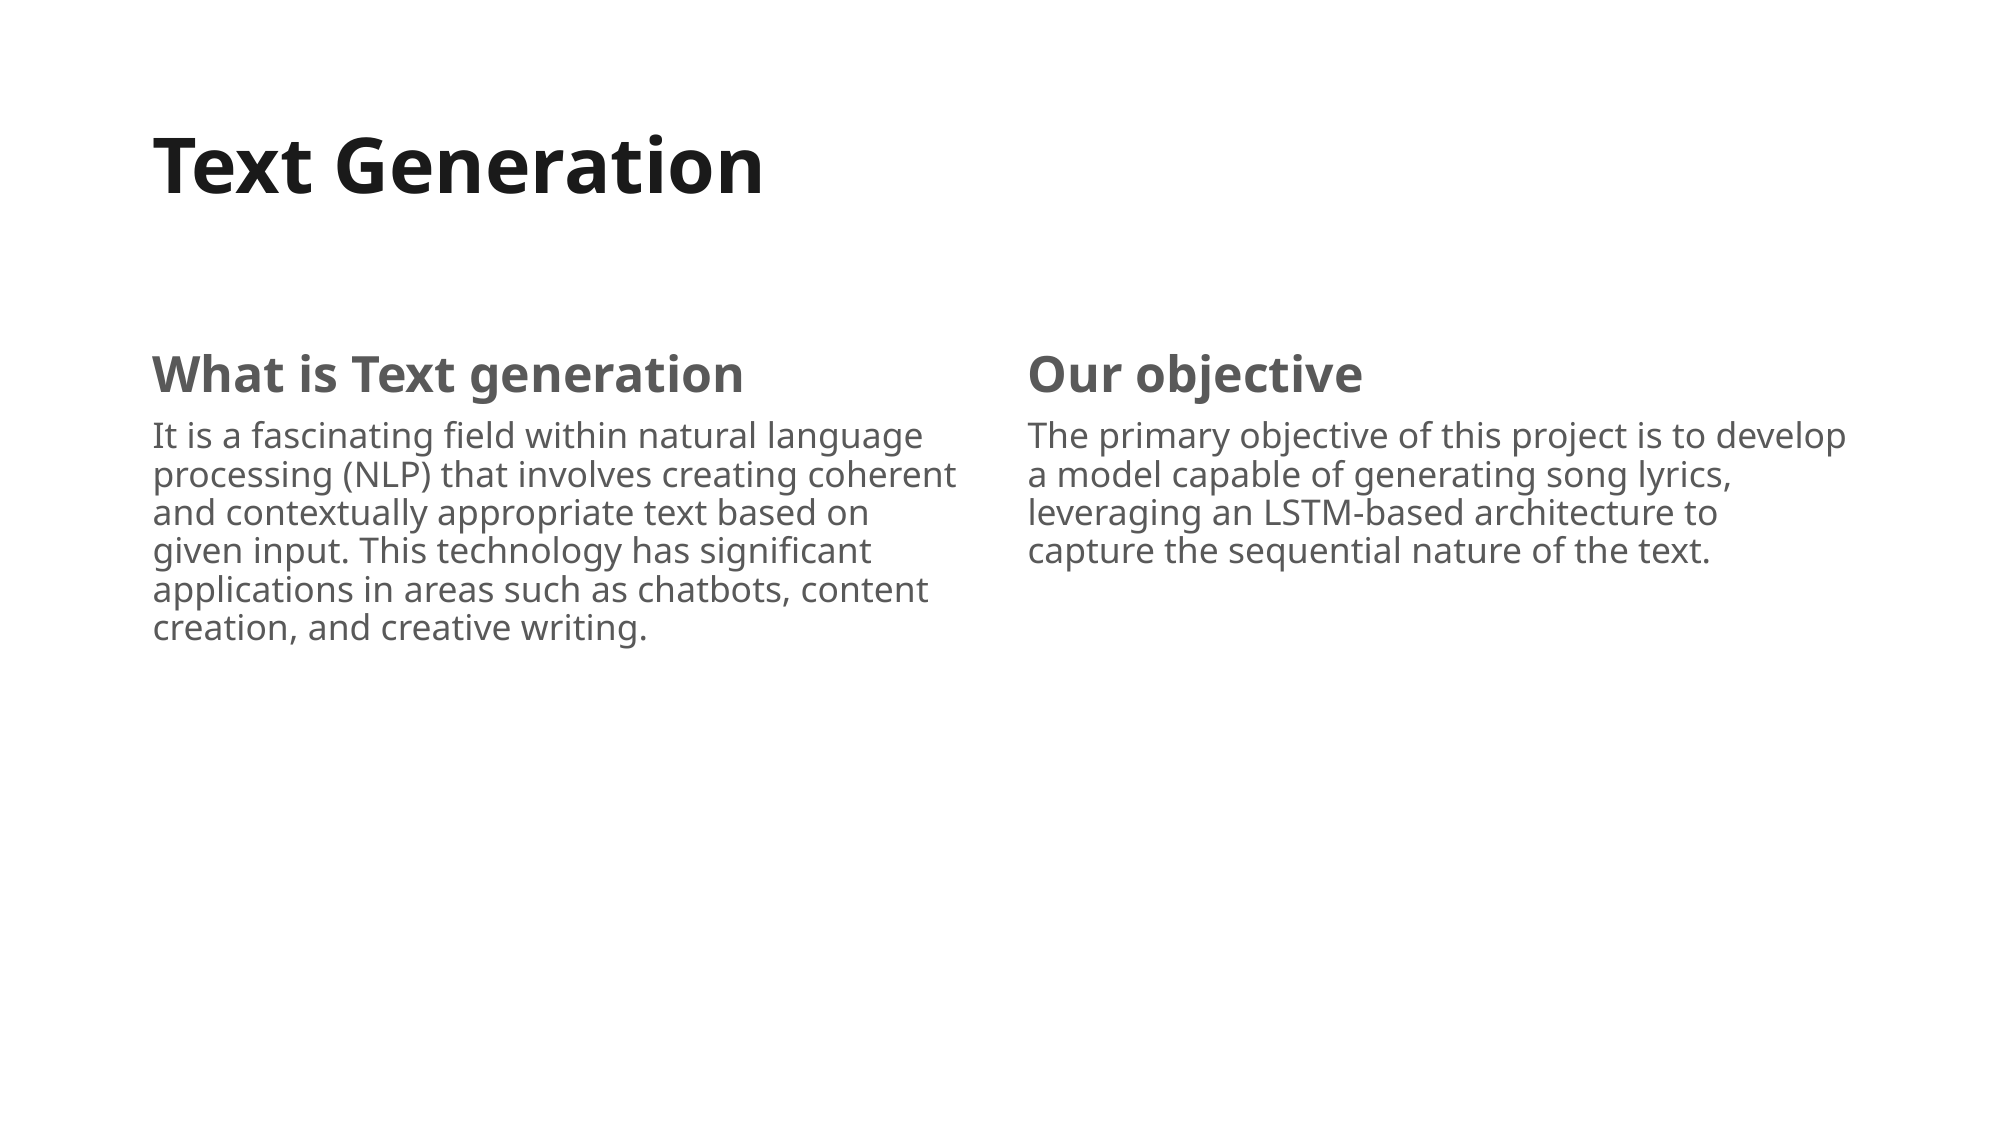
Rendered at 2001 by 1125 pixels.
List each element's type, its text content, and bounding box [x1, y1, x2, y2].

list What is Text generation [137, 275, 984, 410]
list It is a fascinating field within natural language processing (NLP) that involves creating coherent and contextually appropriate text based on given input. This technology has significant applications in areas such as chatbots, content creation, and creative writing. [137, 410, 984, 1016]
title Text Generation [137, 59, 1863, 278]
list The primary objective of this project is to develop a model capable of generating song lyrics, leveraging an LSTM-based architecture to capture the sequential nature of the text. [1012, 410, 1863, 1016]
list Our objective [1012, 275, 1863, 410]
